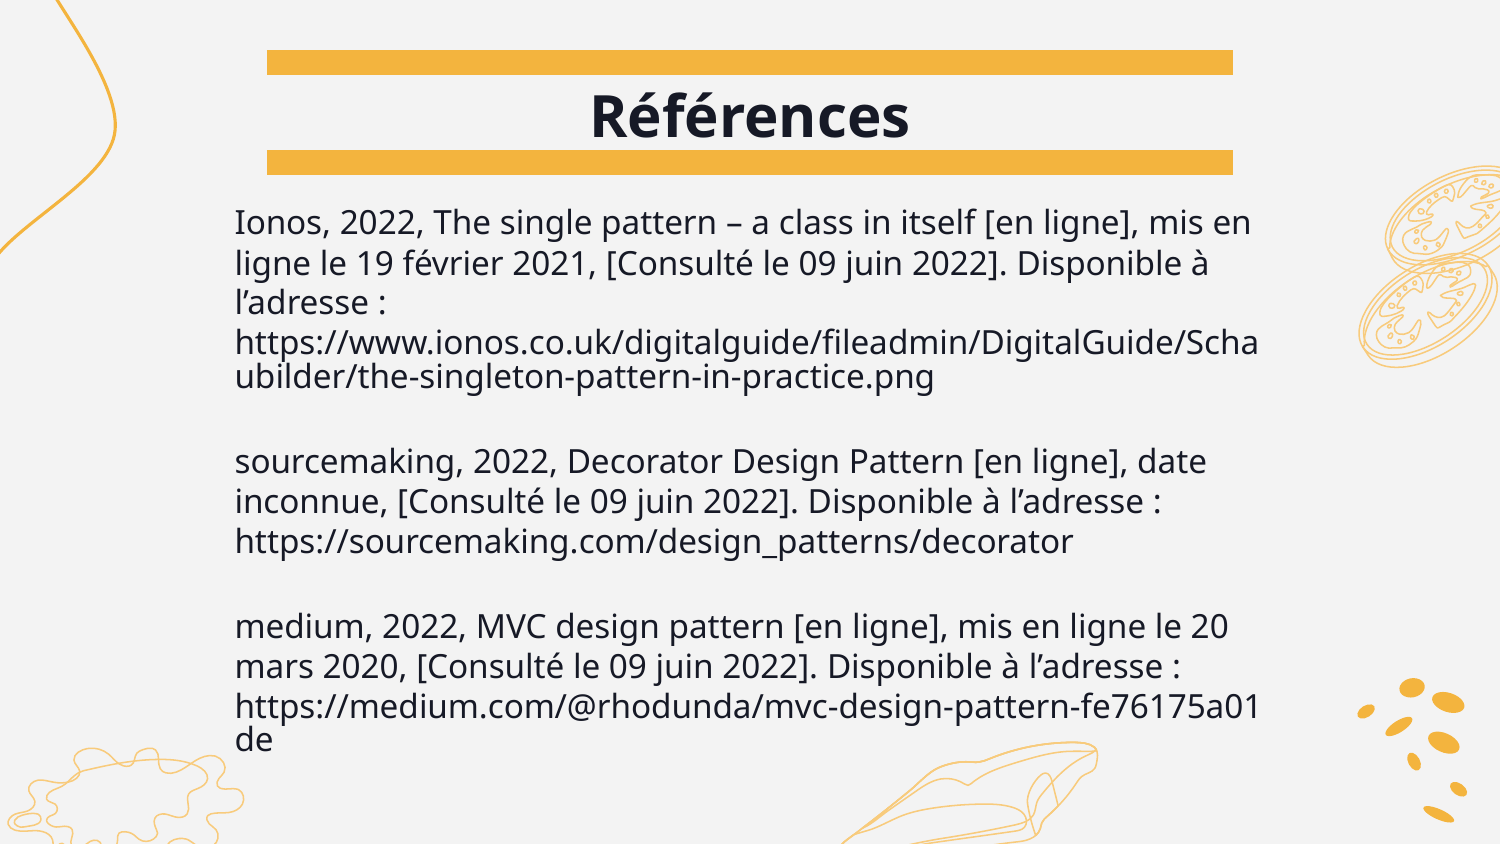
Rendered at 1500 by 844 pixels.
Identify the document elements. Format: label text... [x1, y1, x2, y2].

title Références [190, 90, 1310, 139]
list Ionos, 2022, The single pattern – a class in itself [en ligne], mis en ligne le 19 février 2021, [Consulté le 09 juin 2022]. Disponible à l’adresse : https://www.ionos.co.uk/digitalguide/fileadmin/DigitalGuide/Schaubilder/the-singleton-pattern-in-practice.png sourcemaking, 2022, Decorator Design Pattern [en ligne], date inconnue, [Consulté le 09 juin 2022]. Disponible à l’adresse : https://sourcemaking.com/design_patterns/decorator medium, 2022, MVC design pattern [en ligne], mis en ligne le 20 mars 2020, [Consulté le 09 juin 2022]. Disponible à l’adresse : https://medium.com/@rhodunda/mvc-design-pattern-fe76175a01de [219, 186, 1281, 767]
